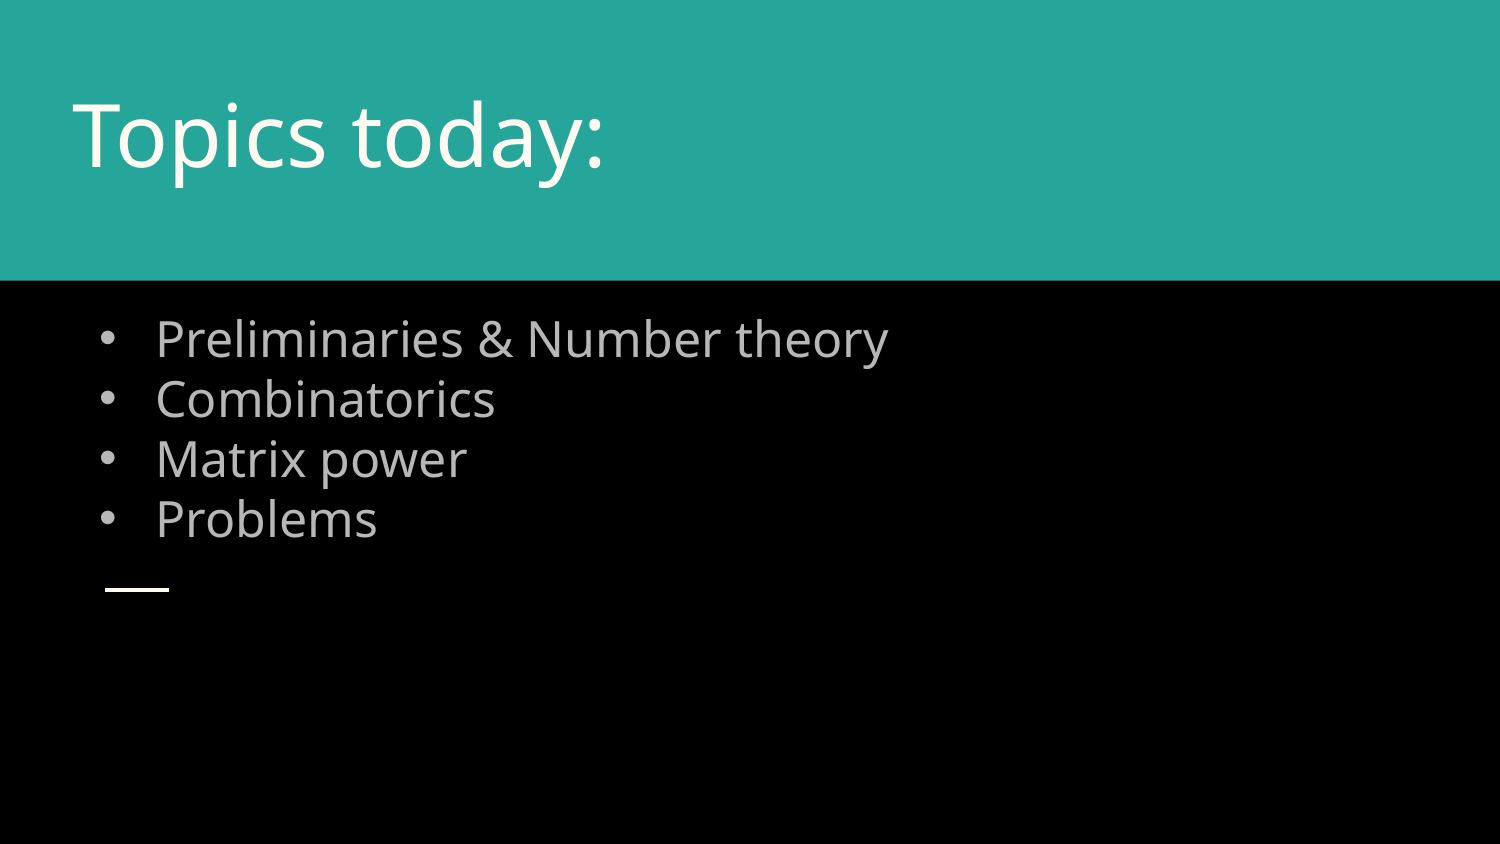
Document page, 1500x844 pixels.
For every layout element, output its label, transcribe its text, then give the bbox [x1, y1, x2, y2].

subtitle Preliminaries & Number theory Combinatorics Matrix power Problems [84, 292, 1416, 610]
title Topics today: [57, 80, 1390, 201]
